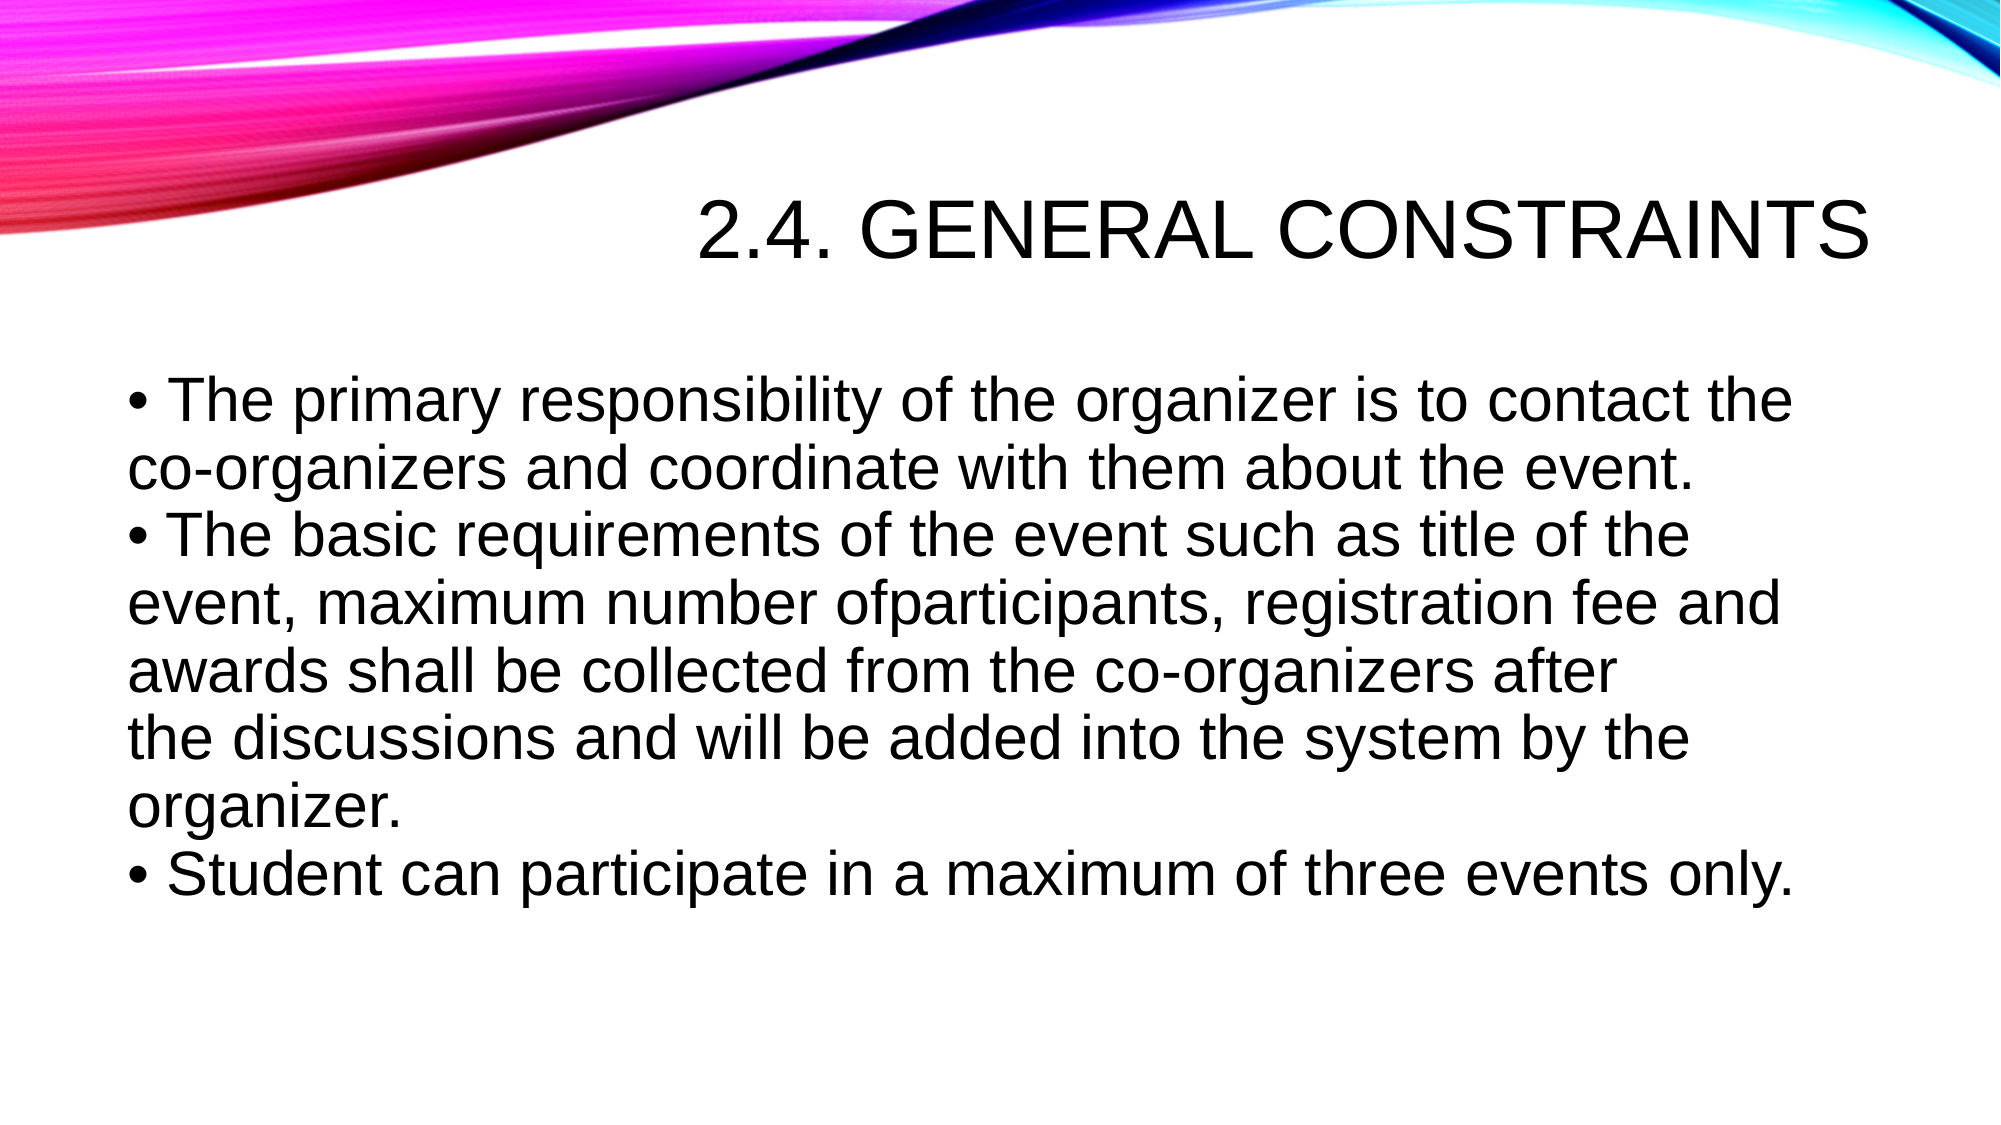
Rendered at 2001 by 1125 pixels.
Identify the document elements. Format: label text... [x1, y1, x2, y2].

list • The primary responsibility of the organizer is to contact the co-organizers and coordinate with them about the event. • The basic requirements of the event such as title of the event, maximum number ofparticipants, registration fee and awards shall be collected from the co-organizers after the discussions and will be added into the system by the organizer. • Student can participate in a maximum of three events only. [112, 360, 1888, 1021]
picture [1890, 0, 2000, 75]
picture [0, 0, 2000, 237]
picture [1910, 0, 2000, 45]
title 2.4. General Constraints [474, 125, 1888, 338]
